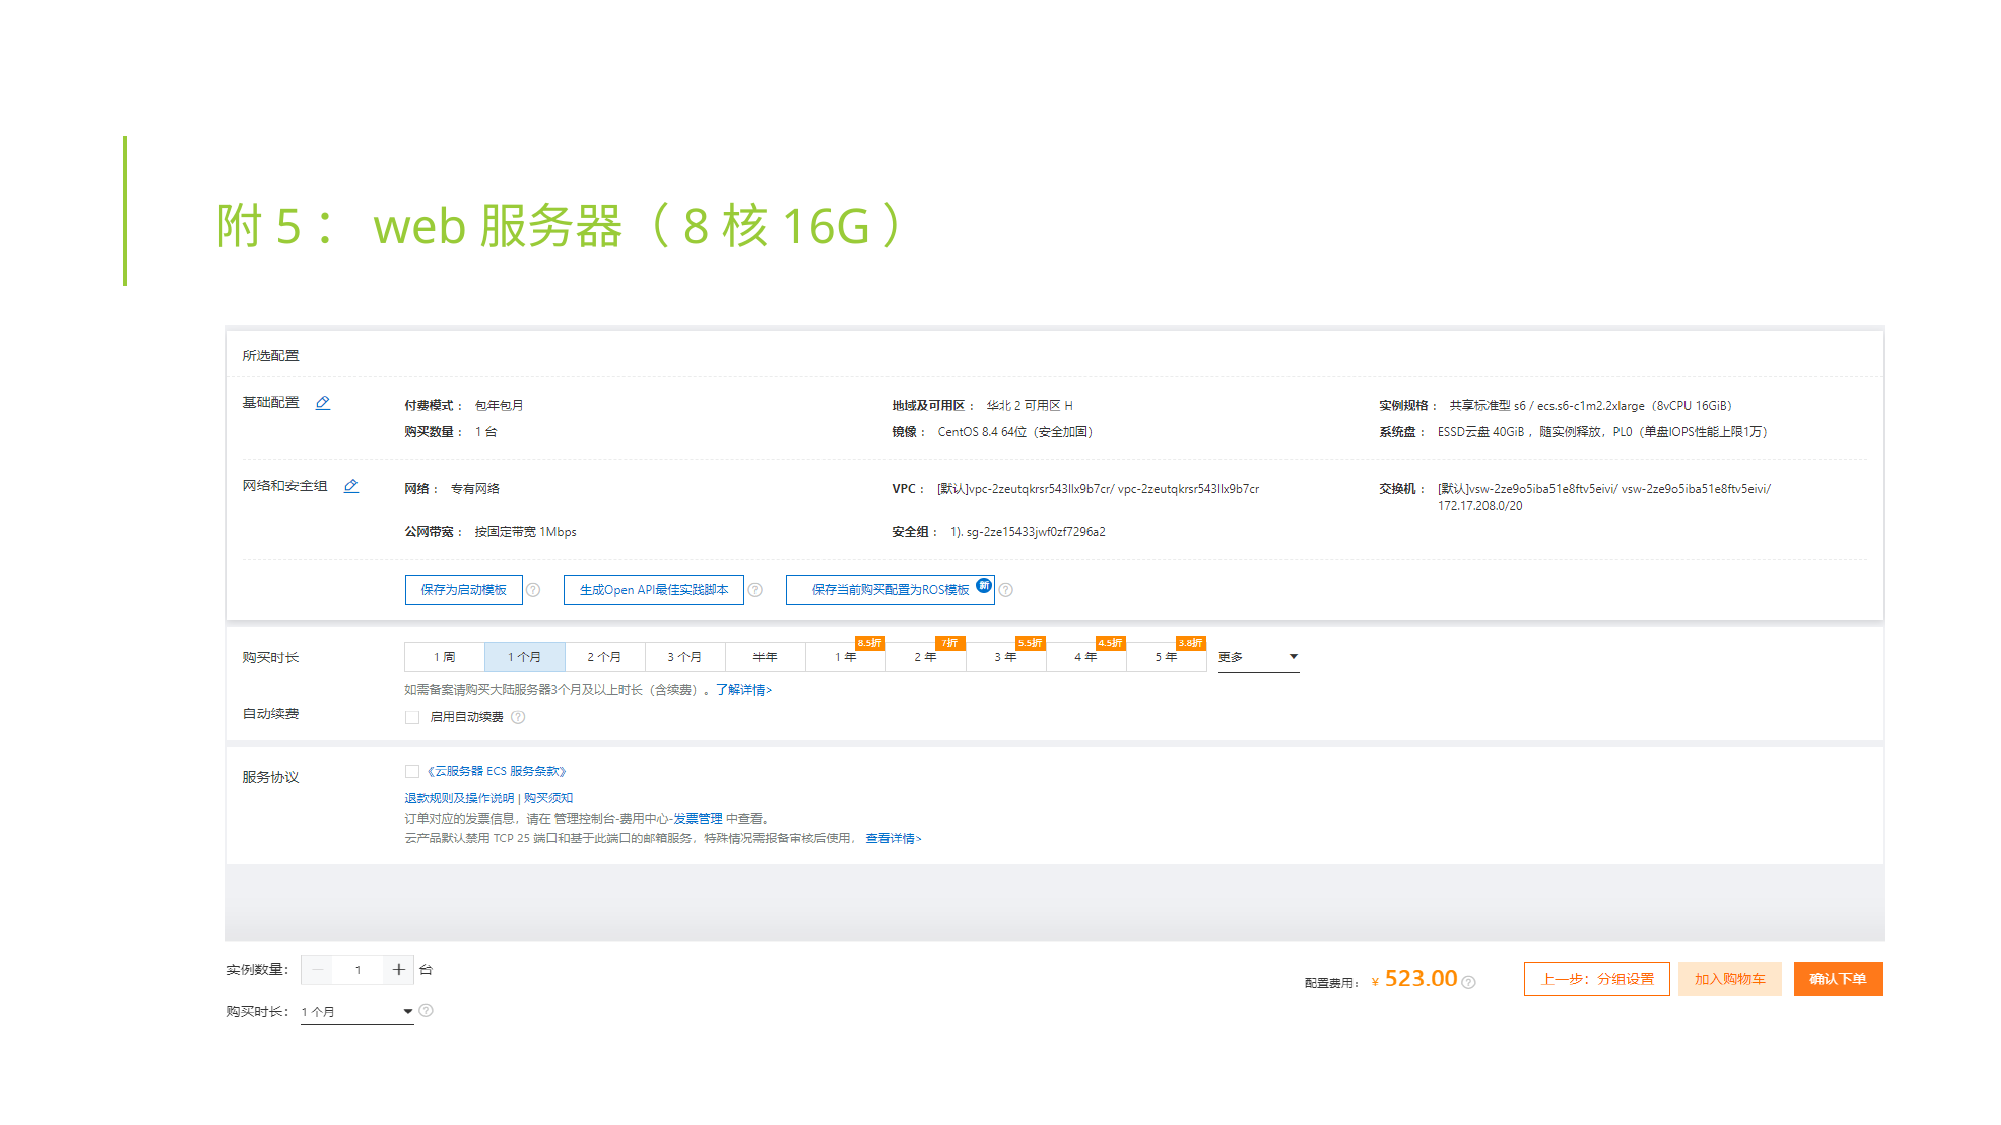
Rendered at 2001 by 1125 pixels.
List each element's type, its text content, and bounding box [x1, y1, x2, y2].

list 附5：web服务器（8核16G） [192, 160, 973, 296]
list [224, 324, 1885, 1028]
